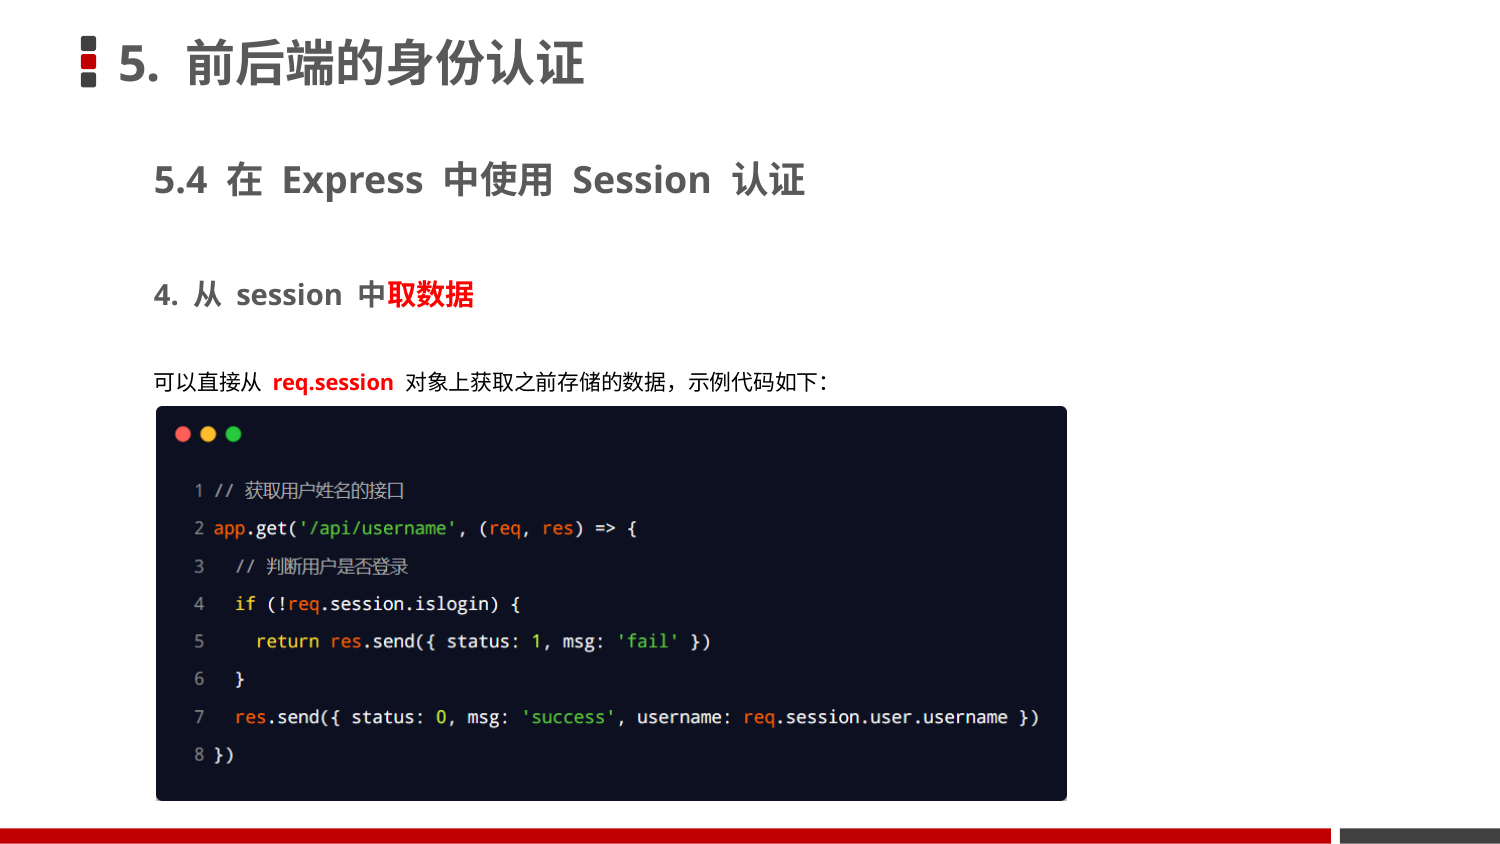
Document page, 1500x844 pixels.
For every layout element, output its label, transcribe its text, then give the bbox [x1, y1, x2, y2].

text_box 4. 从 session 中取数据 [139, 273, 1204, 320]
list 可以直接从 req.session 对象上获取之前存储的数据，示例代码如下： [139, 348, 1331, 407]
title 5. 前后端的身份认证 [103, 0, 1209, 130]
list 5.4 在 Express 中使用 Session 认证 [139, 153, 1209, 243]
picture [156, 406, 1067, 801]
